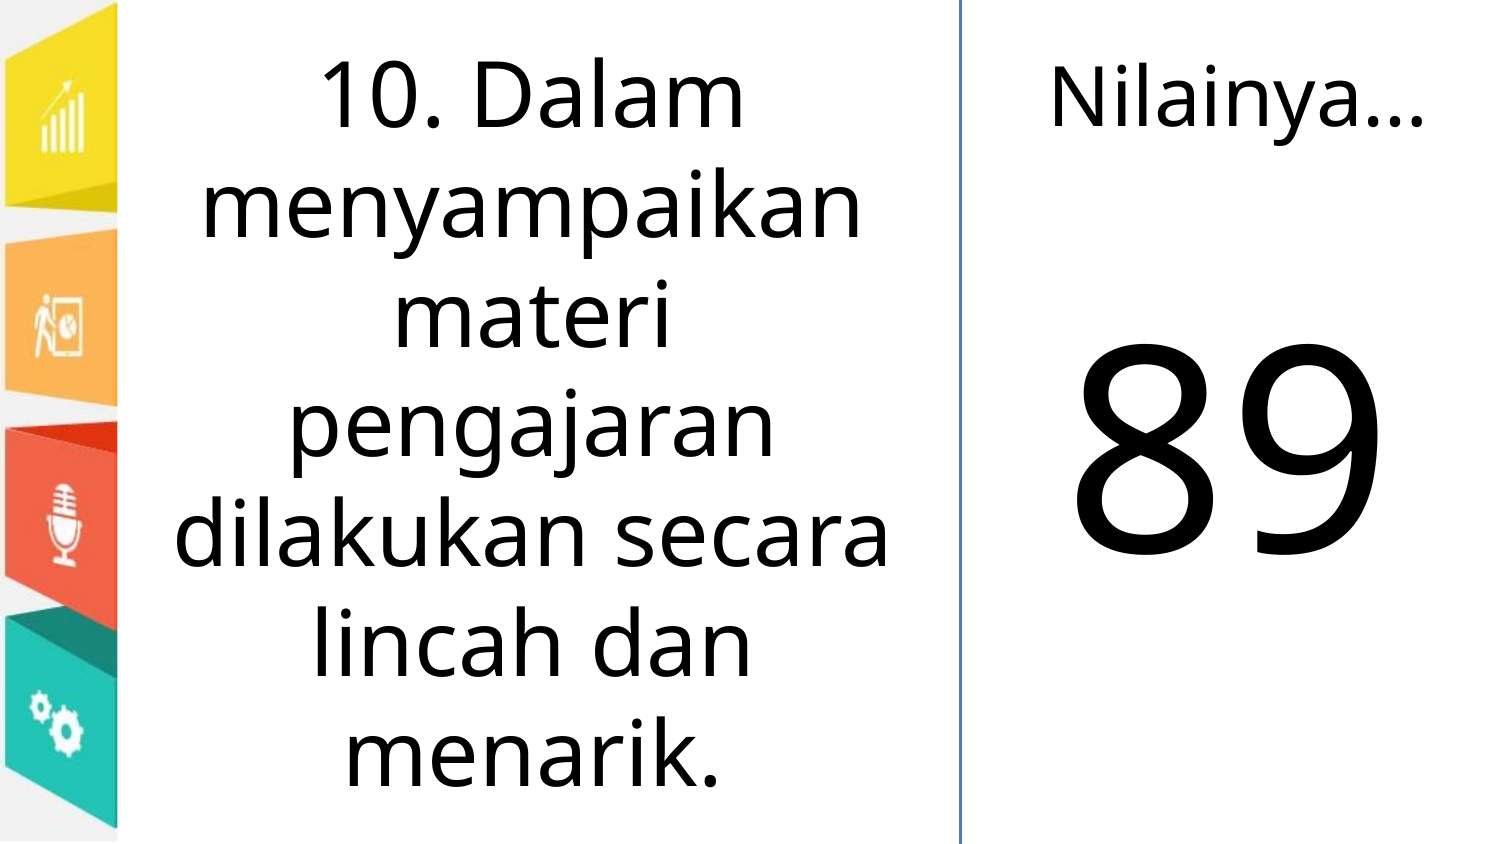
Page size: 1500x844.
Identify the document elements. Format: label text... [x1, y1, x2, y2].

text_box Nilainya… [1033, 35, 1444, 151]
picture [0, 0, 132, 844]
text_box 10. Dalam menyampaikan materi pengajaran dilakukan secara lincah dan menarik. [135, 28, 943, 813]
text_box 89 [1049, 257, 1408, 618]
